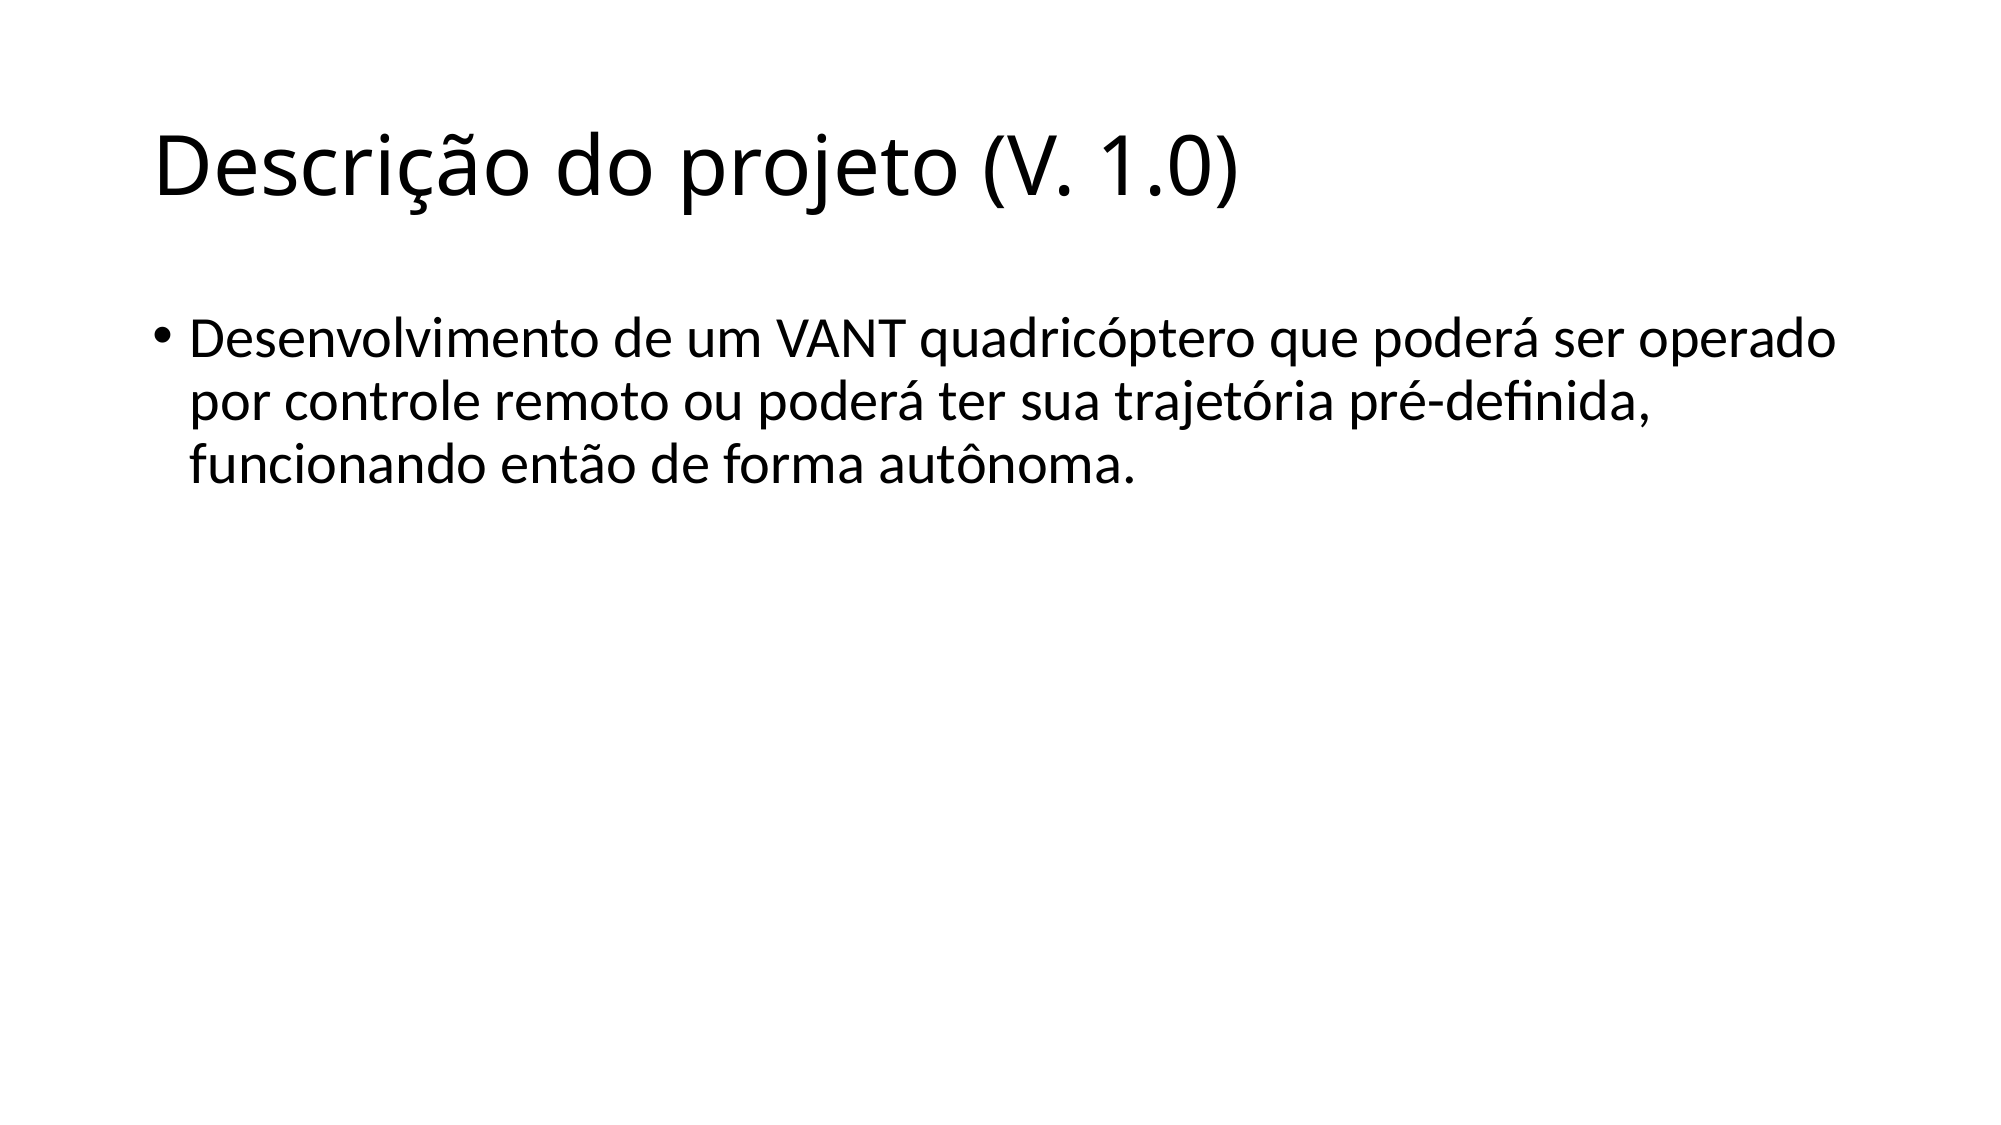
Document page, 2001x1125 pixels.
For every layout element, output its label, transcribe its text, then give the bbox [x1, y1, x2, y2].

list Desenvolvimento de um VANT quadricóptero que poderá ser operado por controle remoto ou poderá ter sua trajetória pré-definida, funcionando então de forma autônoma. [137, 299, 1863, 1014]
title Descrição do projeto (V. 1.0) [137, 59, 1863, 278]
